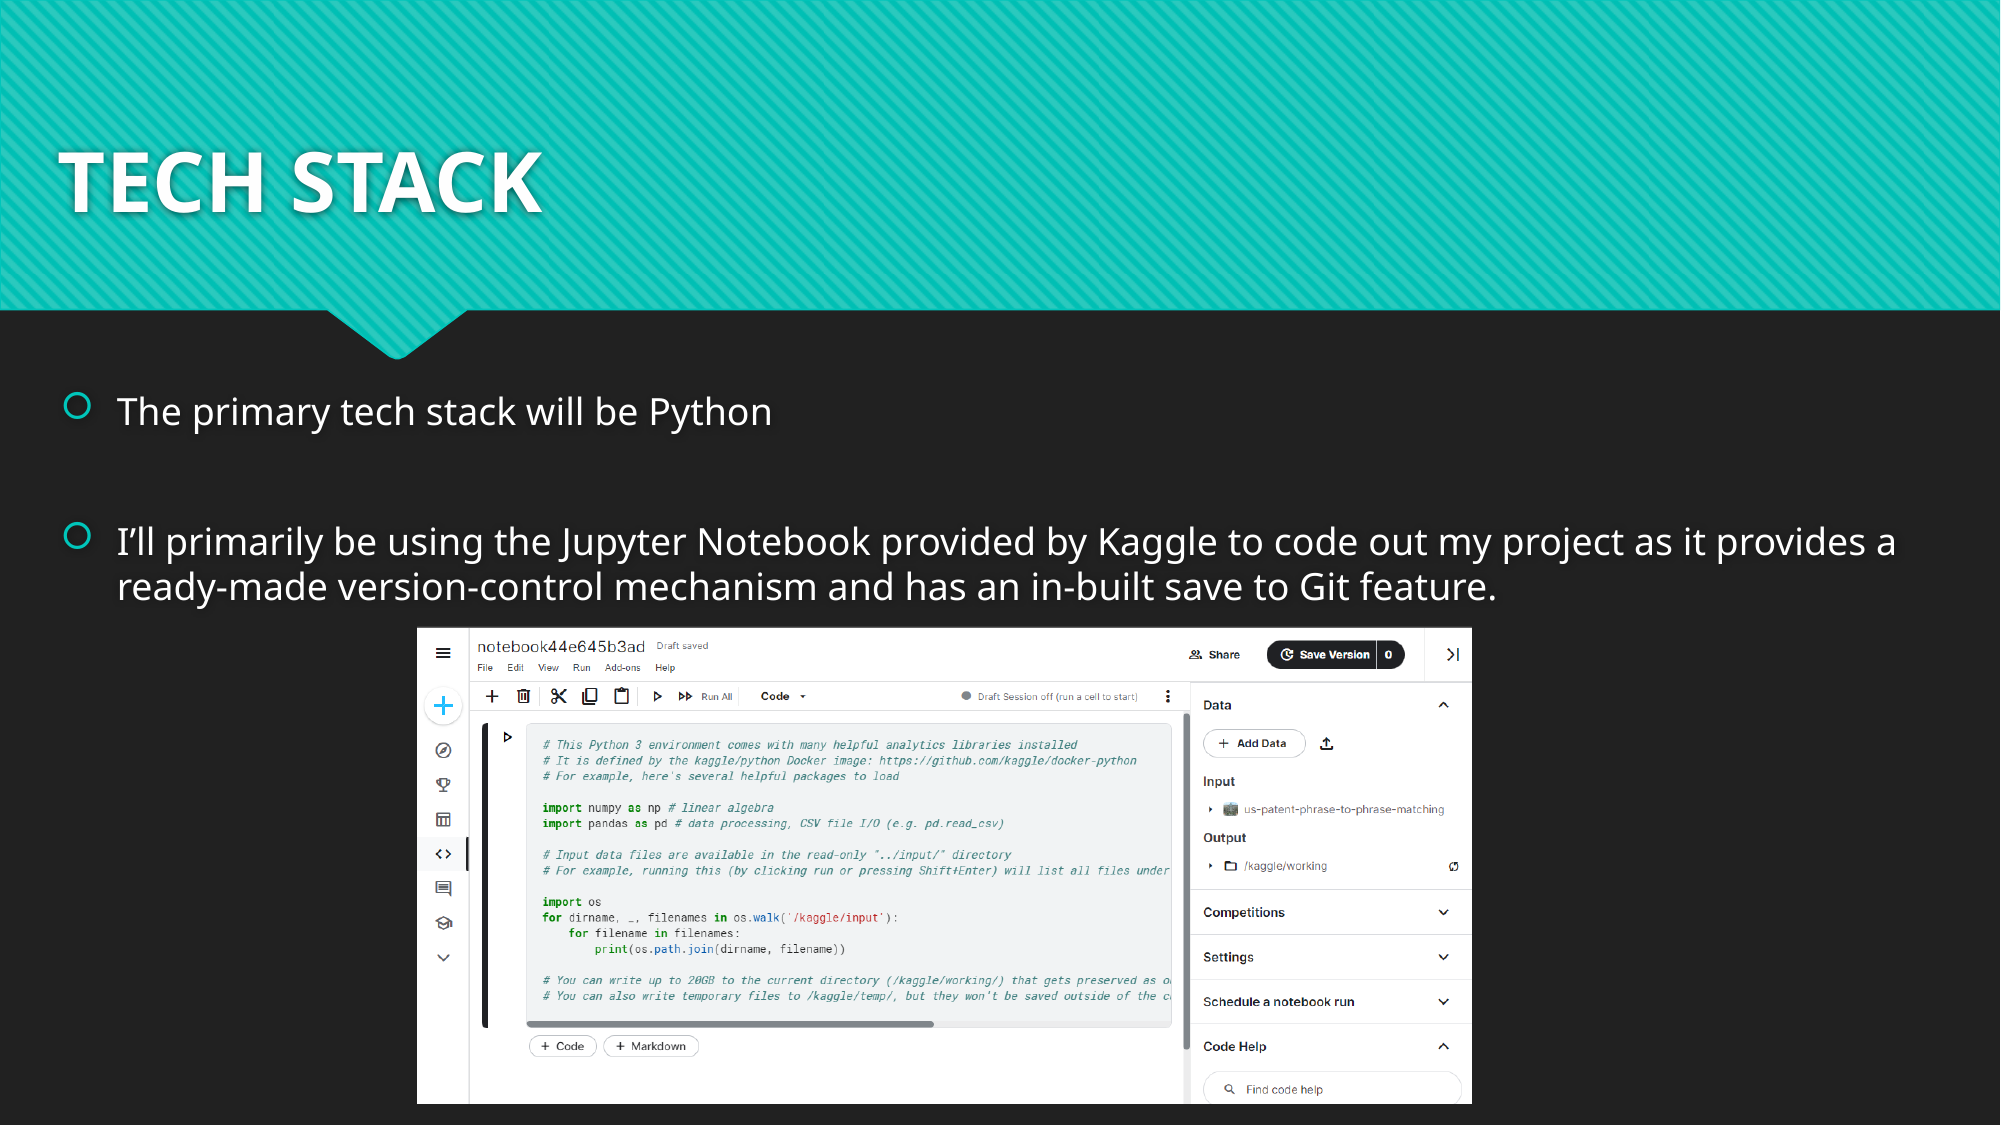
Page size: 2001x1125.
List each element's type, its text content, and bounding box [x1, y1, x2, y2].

list The primary tech stack will be Python I’ll primarily be using the Jupyter Notebook provided by Kaggle to code out my project as it provides a ready-made version-control mechanism and has an in-built save to Git feature. [45, 380, 1953, 1104]
title TECH STACK [42, 77, 1778, 238]
picture [417, 626, 1472, 1104]
